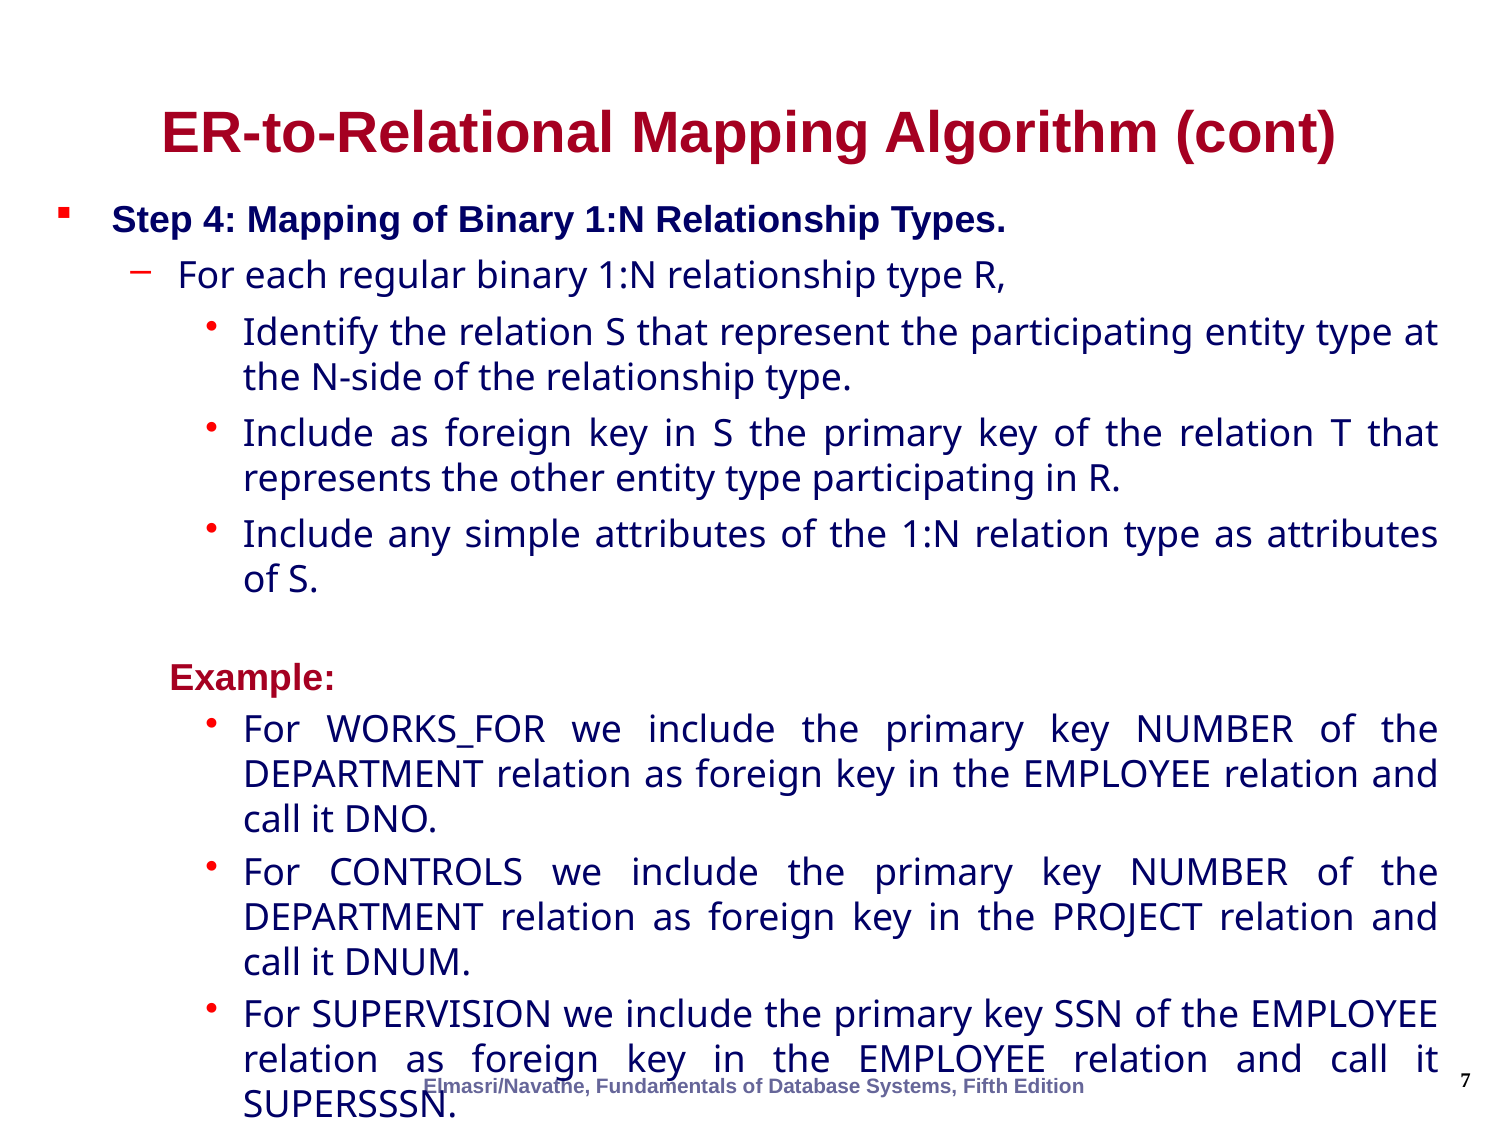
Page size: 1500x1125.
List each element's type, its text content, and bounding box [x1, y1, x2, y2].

title ER-to-Relational Mapping Algorithm (cont) [112, 42, 1388, 169]
slide_number 7 [1173, 1047, 1487, 1112]
list Step 4: Mapping of Binary 1:N Relationship Types. For each regular binary 1:N relationship type R, Identify the relation S that represent the participating entity type at the N-side of the relationship type. Include as foreign key in S the primary key of the relation T that represents the other entity type participating in R. Include any simple attributes of the 1:N relation type as attributes of S. Example: For WORKS_FOR we include the primary key NUMBER of the DEPARTMENT relation as foreign key in the EMPLOYEE relation and call it DNO. For CONTROLS we include the primary key NUMBER of the DEPARTMENT relation as foreign key in the PROJECT relation and call it DNUM. For SUPERVISION we include the primary key SSN of the EMPLOYEE relation as foreign key in the EMPLOYEE relation and call it SUPERSSSN. [40, 187, 1456, 1016]
